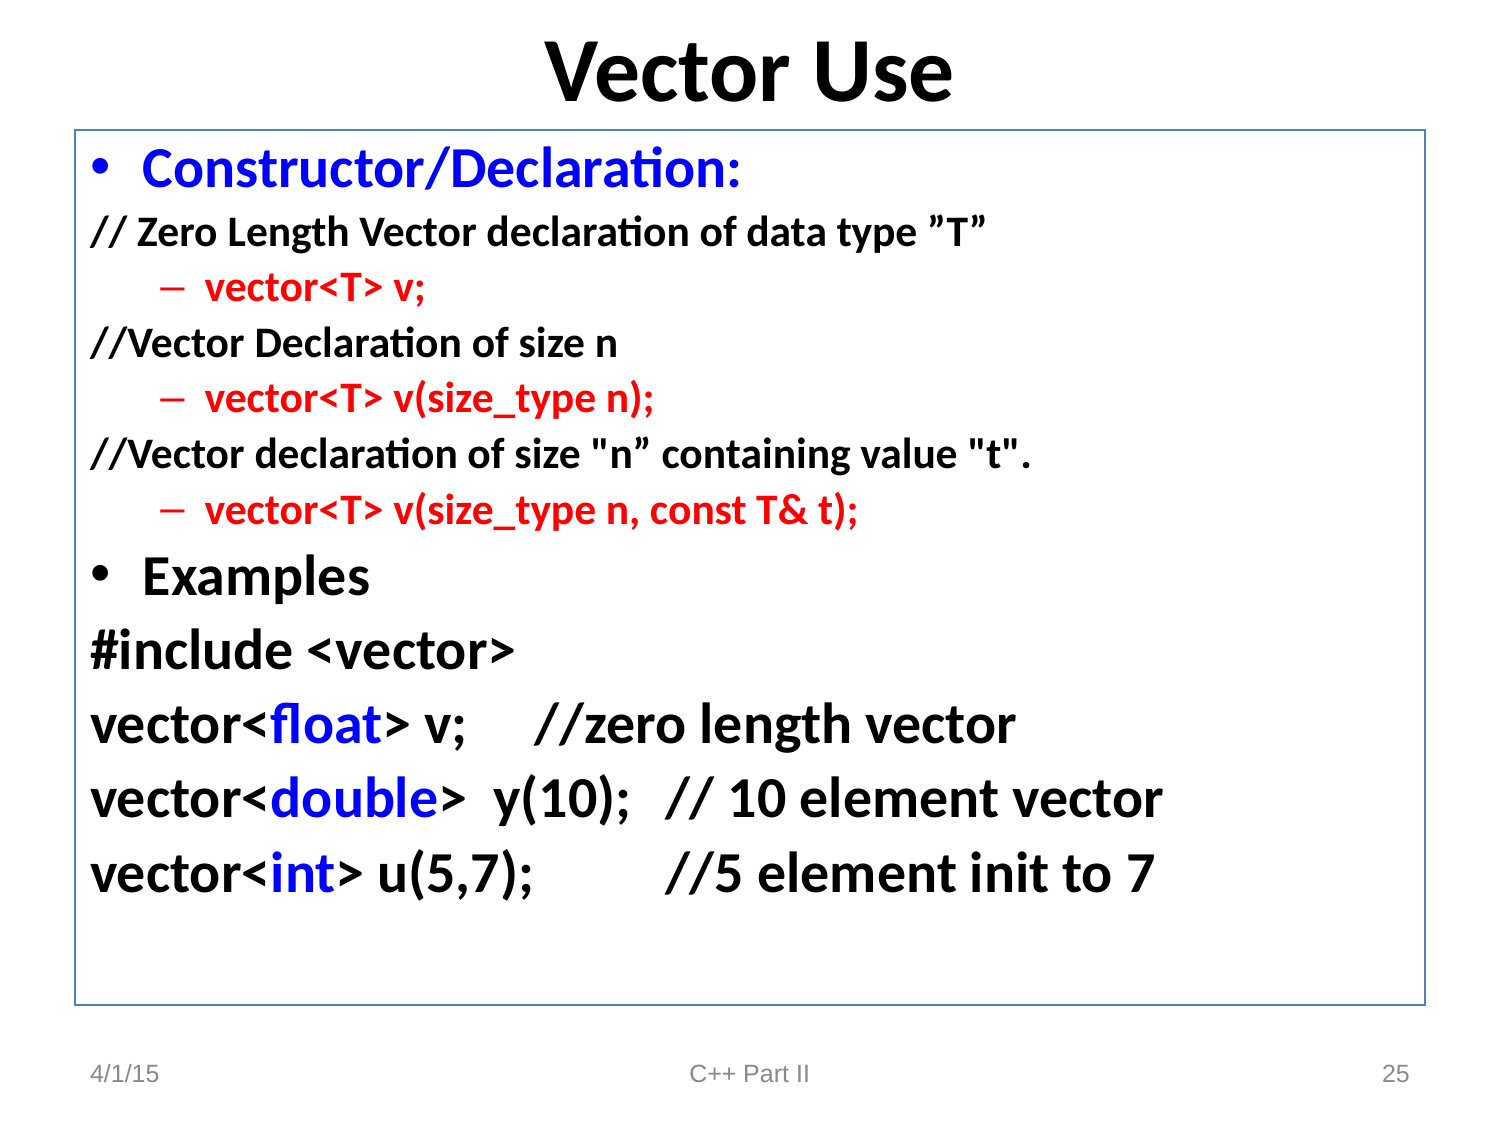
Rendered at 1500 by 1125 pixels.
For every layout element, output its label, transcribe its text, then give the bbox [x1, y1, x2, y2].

footer C++ Part II [512, 1042, 988, 1103]
slide_number 25 [1074, 1042, 1425, 1103]
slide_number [75, 1042, 425, 1103]
list Constructor/Declaration: // Zero Length Vector declaration of data type ”T” vector<T> v; //Vector Declaration of size n vector<T> v(size_type n); //Vector declaration of size "n” containing value "t". vector<T> v(size_type n, const T& t); Examples #include <vector> vector<float> v; //zero length vector vector<double> y(10); // 10 element vector vector<int> u(5,7); //5 element init to 7 [74, 129, 1426, 1006]
title Vector Use [74, 0, 1426, 129]
